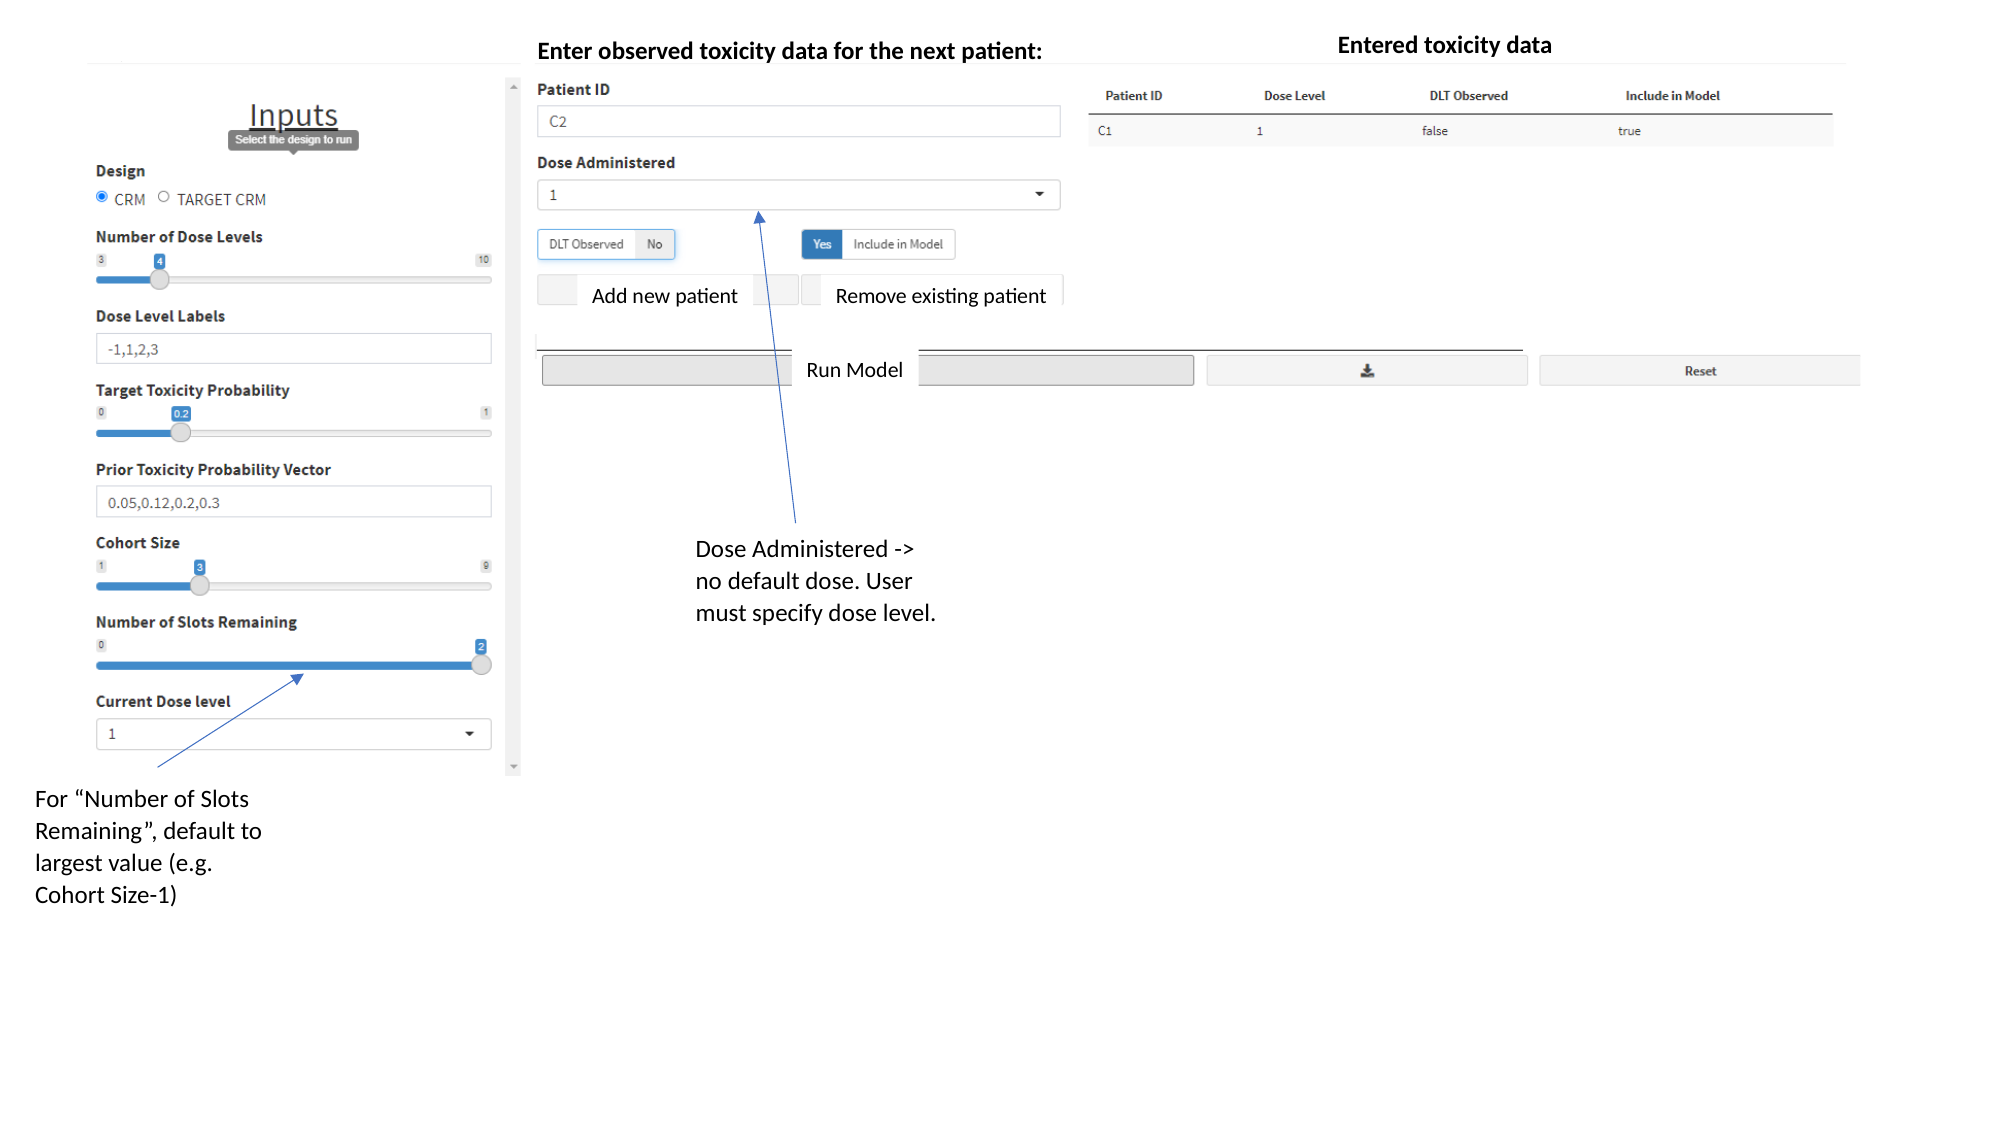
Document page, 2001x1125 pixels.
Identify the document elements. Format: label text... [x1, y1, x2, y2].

text_box Enter observed toxicity data for the next patient: [522, 26, 1060, 72]
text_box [758, 210, 796, 524]
picture [87, 61, 521, 811]
text_box Entered toxicity data [1323, 20, 1568, 61]
text_box Dose Administered -> no default dose. User must specify dose level. [680, 523, 956, 634]
picture [534, 61, 1861, 394]
text_box For “Number of Slots Remaining”, default to largest value (e.g. Cohort Size-1) [20, 772, 295, 916]
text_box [157, 673, 304, 768]
